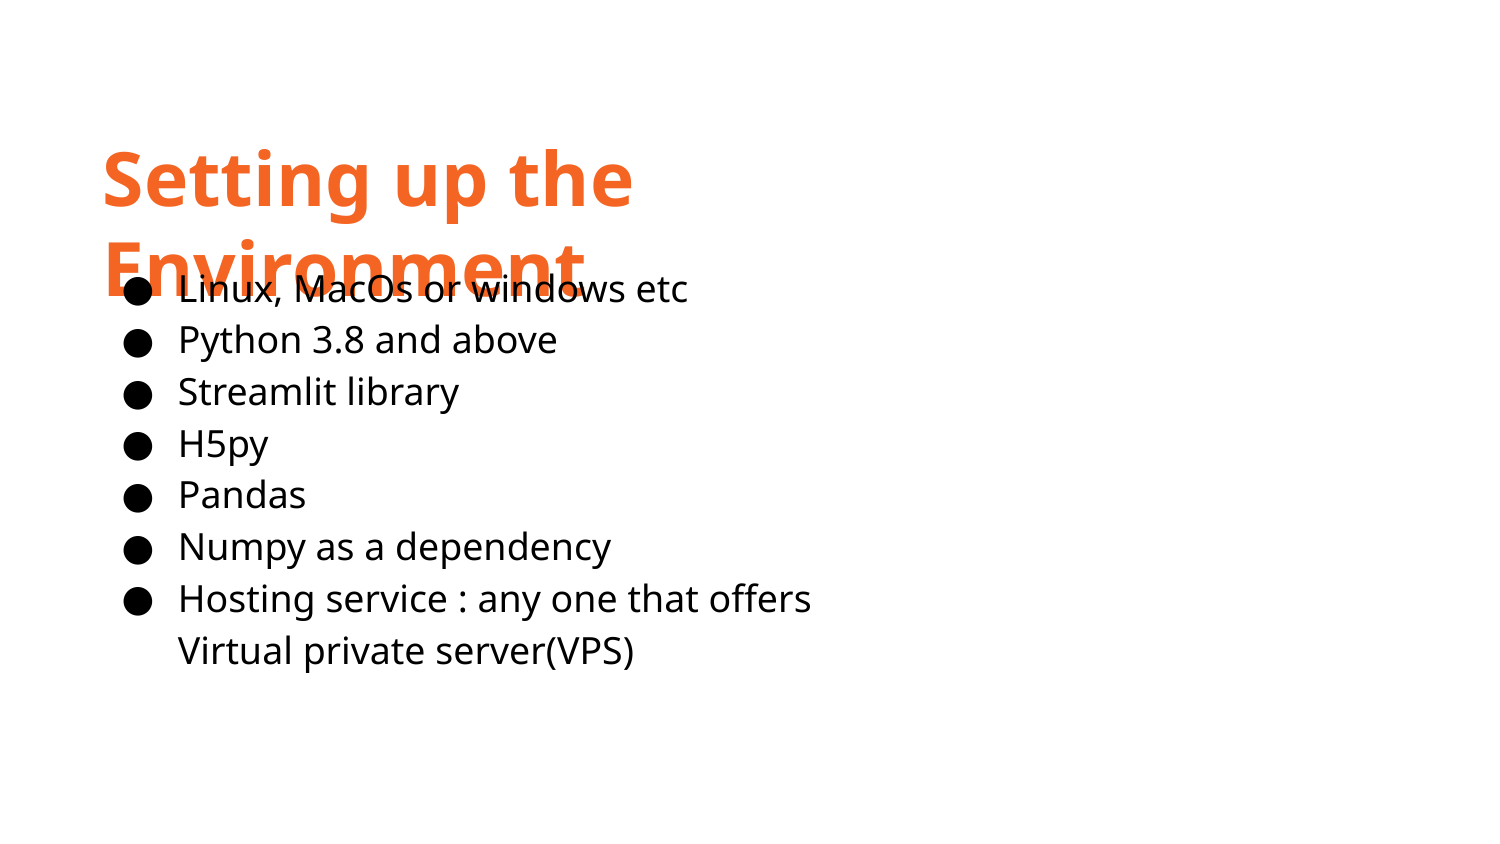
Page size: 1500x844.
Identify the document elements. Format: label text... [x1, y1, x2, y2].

title Setting up the Environment [87, 116, 1111, 243]
title Linux, MacOs or windows etc Python 3.8 and above Streamlit library H5py Pandas Numpy as a dependency Hosting service : any one that offers Virtual private server(VPS) [87, 242, 941, 746]
